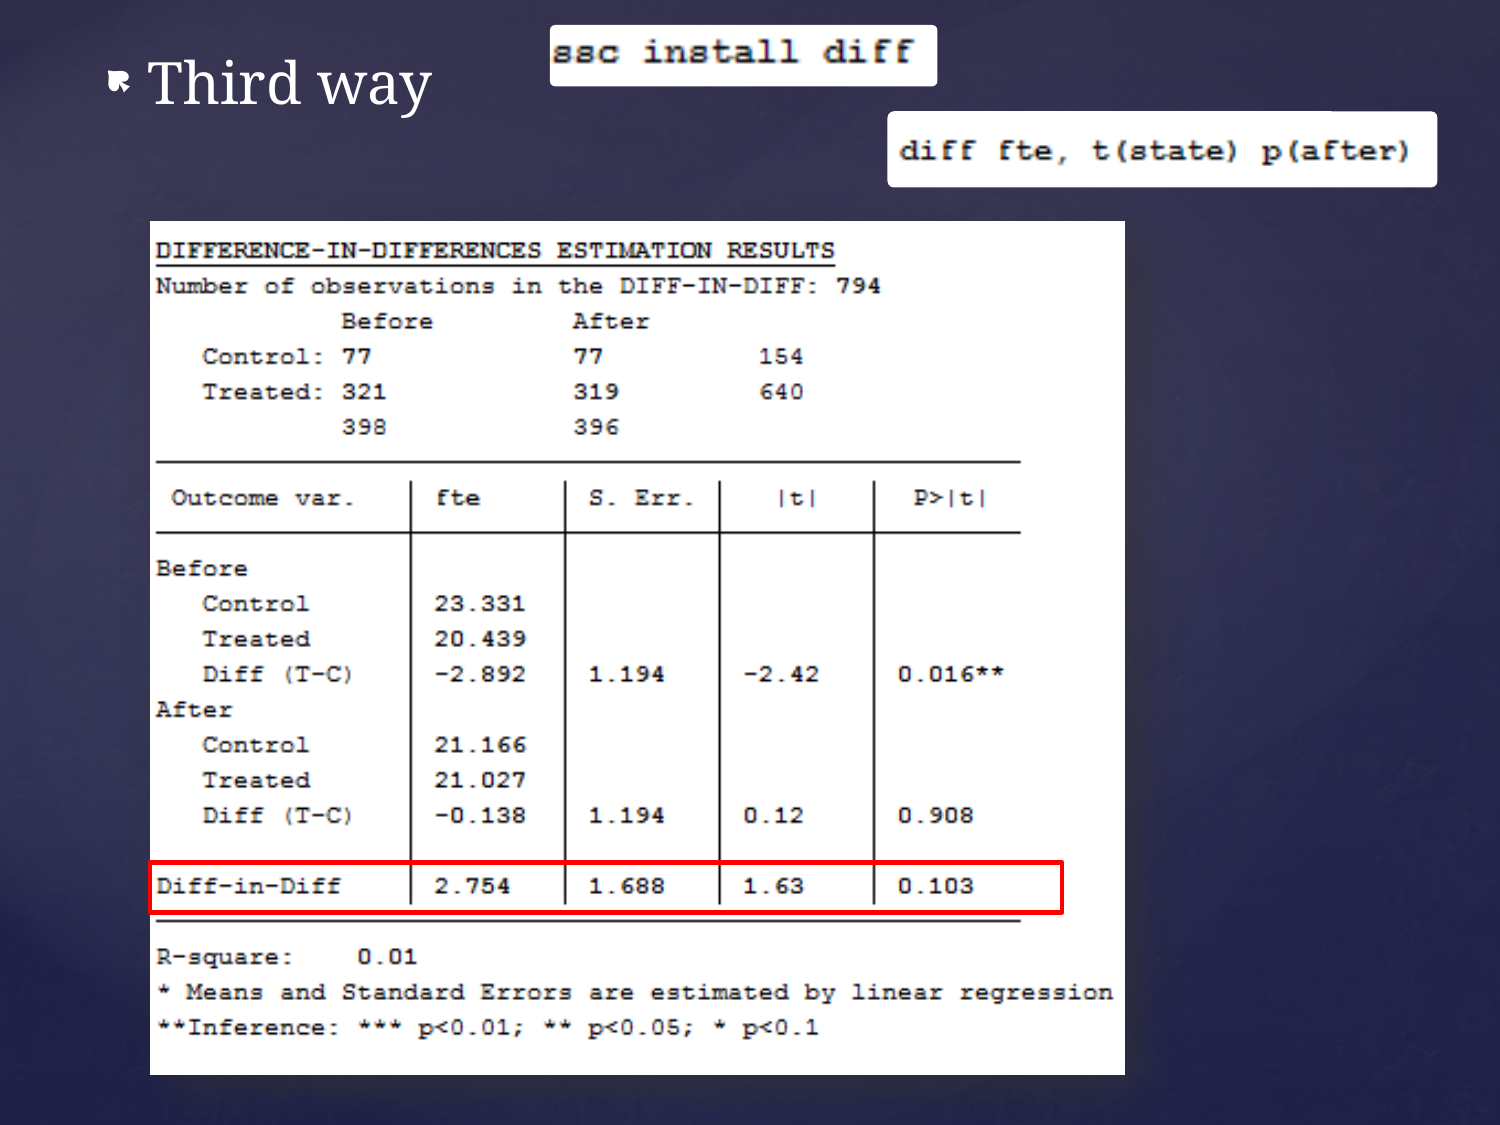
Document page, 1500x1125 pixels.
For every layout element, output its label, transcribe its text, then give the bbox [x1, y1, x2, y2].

picture [886, 110, 1438, 188]
picture [549, 24, 938, 87]
text_box Third way [87, 24, 863, 138]
picture [149, 220, 1126, 1076]
